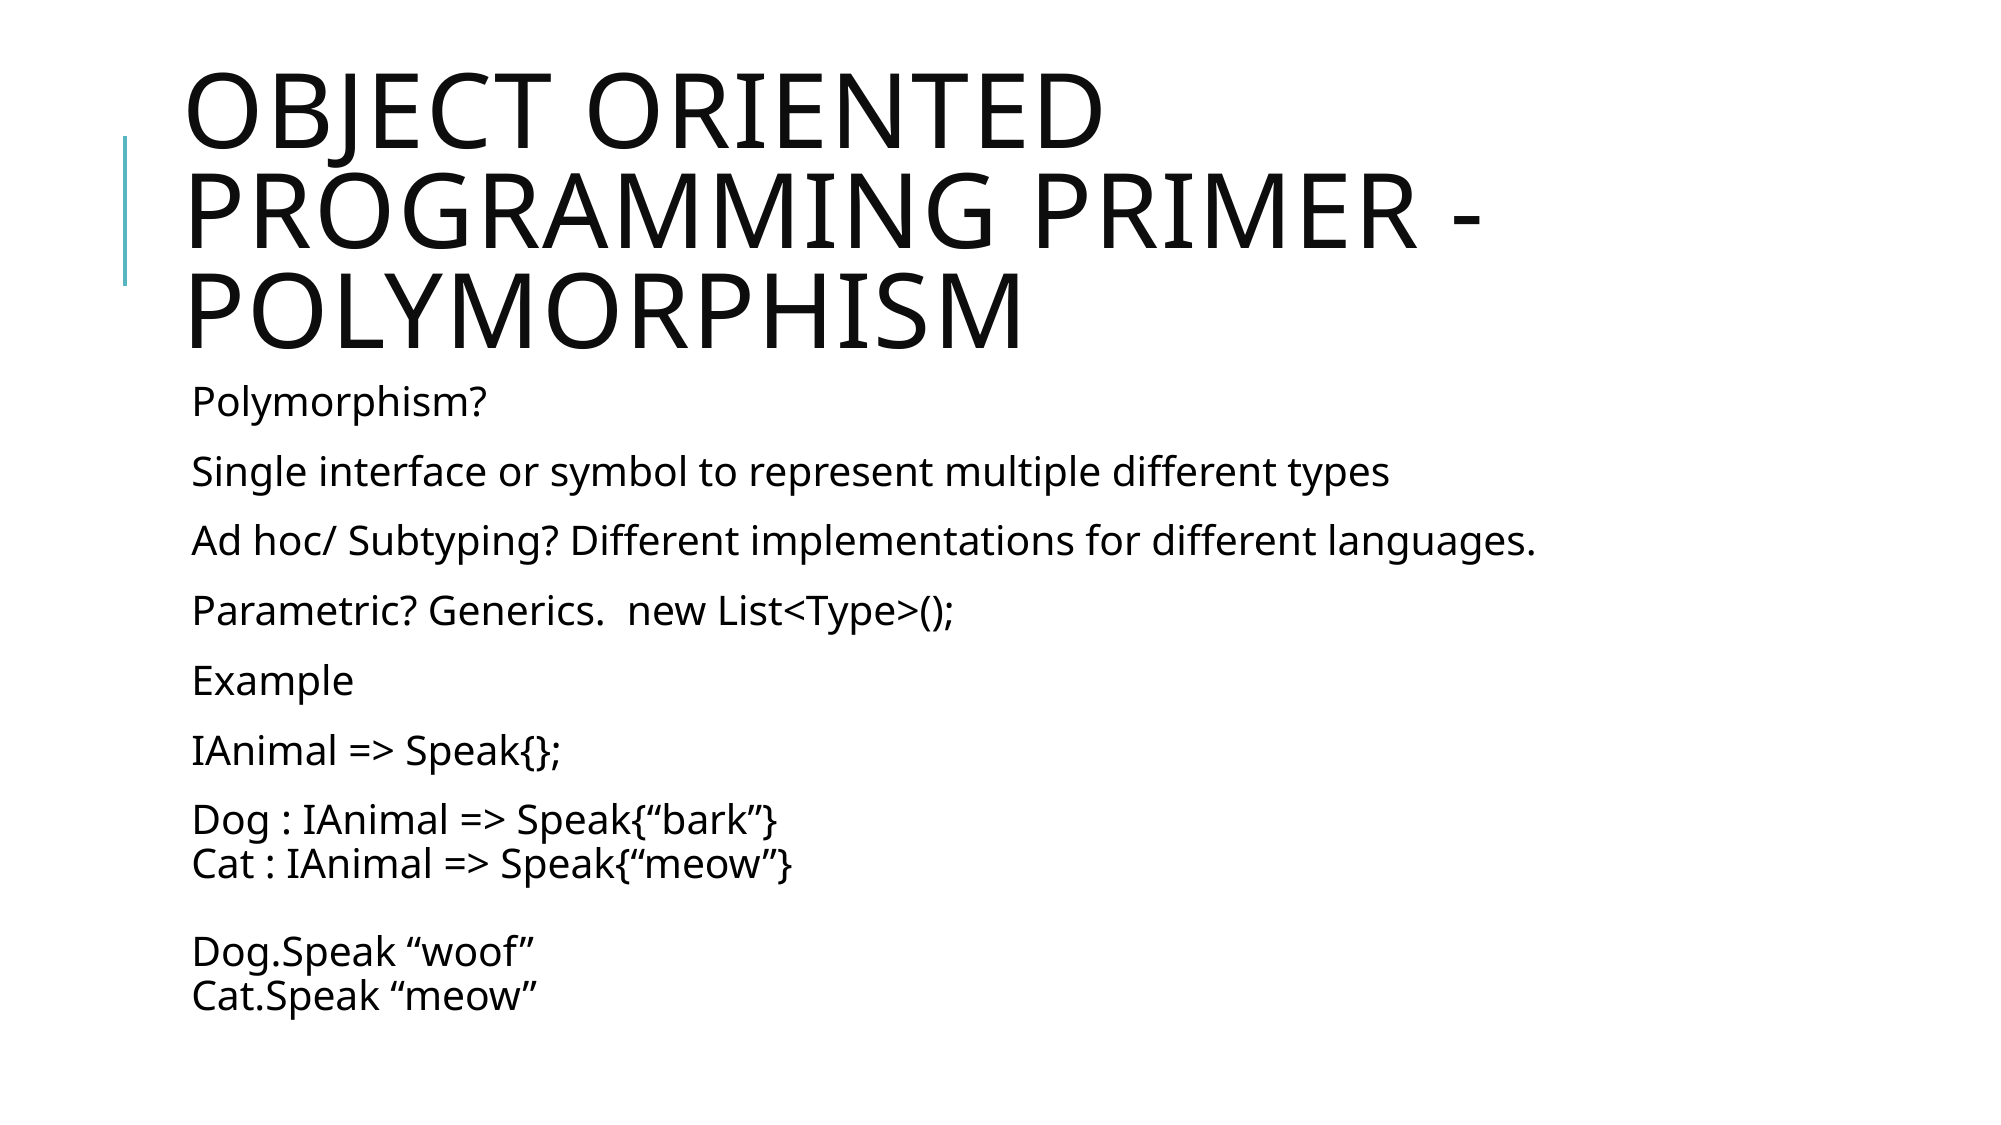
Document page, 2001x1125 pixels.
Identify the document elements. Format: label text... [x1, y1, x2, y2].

title Object oriented programming primer - polymorphism [168, 96, 1763, 342]
list Polymorphism? Single interface or symbol to represent multiple different types Ad hoc/ Subtyping? Different implementations for different languages. Parametric? Generics. new List<Type>(); Example IAnimal => Speak{}; Dog : IAnimal => Speak{“bark”} Cat : IAnimal => Speak{“meow”} Dog.Speak “woof” Cat.Speak “meow” [169, 373, 1764, 1034]
